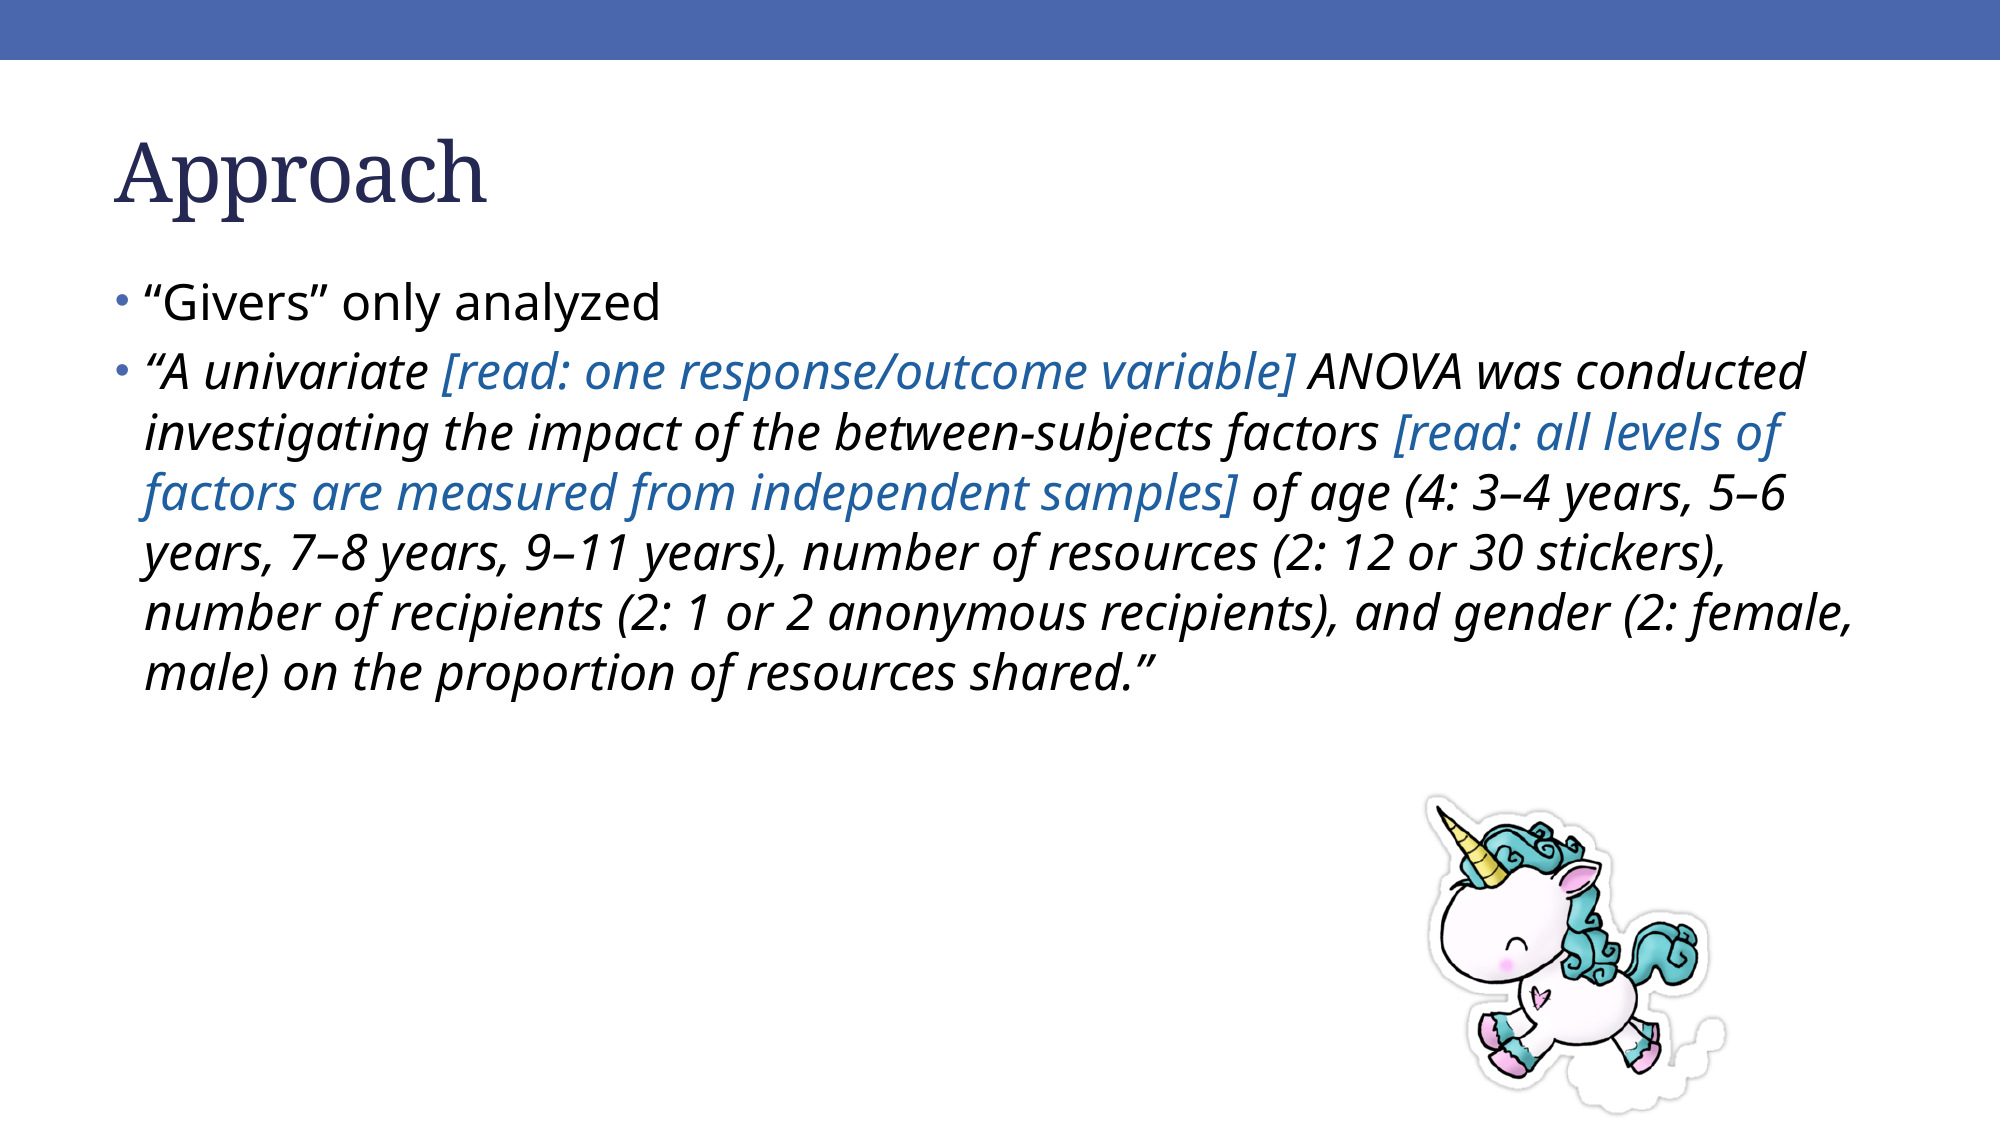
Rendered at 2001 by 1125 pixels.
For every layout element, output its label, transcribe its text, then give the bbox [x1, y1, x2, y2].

list “Givers” only analyzed “A univariate [read: one response/outcome variable] ANOVA was conducted investigating the impact of the between-subjects factors [read: all levels of factors are measured from independent samples] of age (4: 3–4 years, 5–6 years, 7–8 years, 9–11 years), number of resources (2: 12 or 30 stickers), number of recipients (2: 1 or 2 anonymous recipients), and gender (2: female, male) on the proportion of resources shared.” [99, 262, 1900, 1063]
title Approach [99, 87, 1900, 250]
picture [1399, 788, 1751, 1125]
